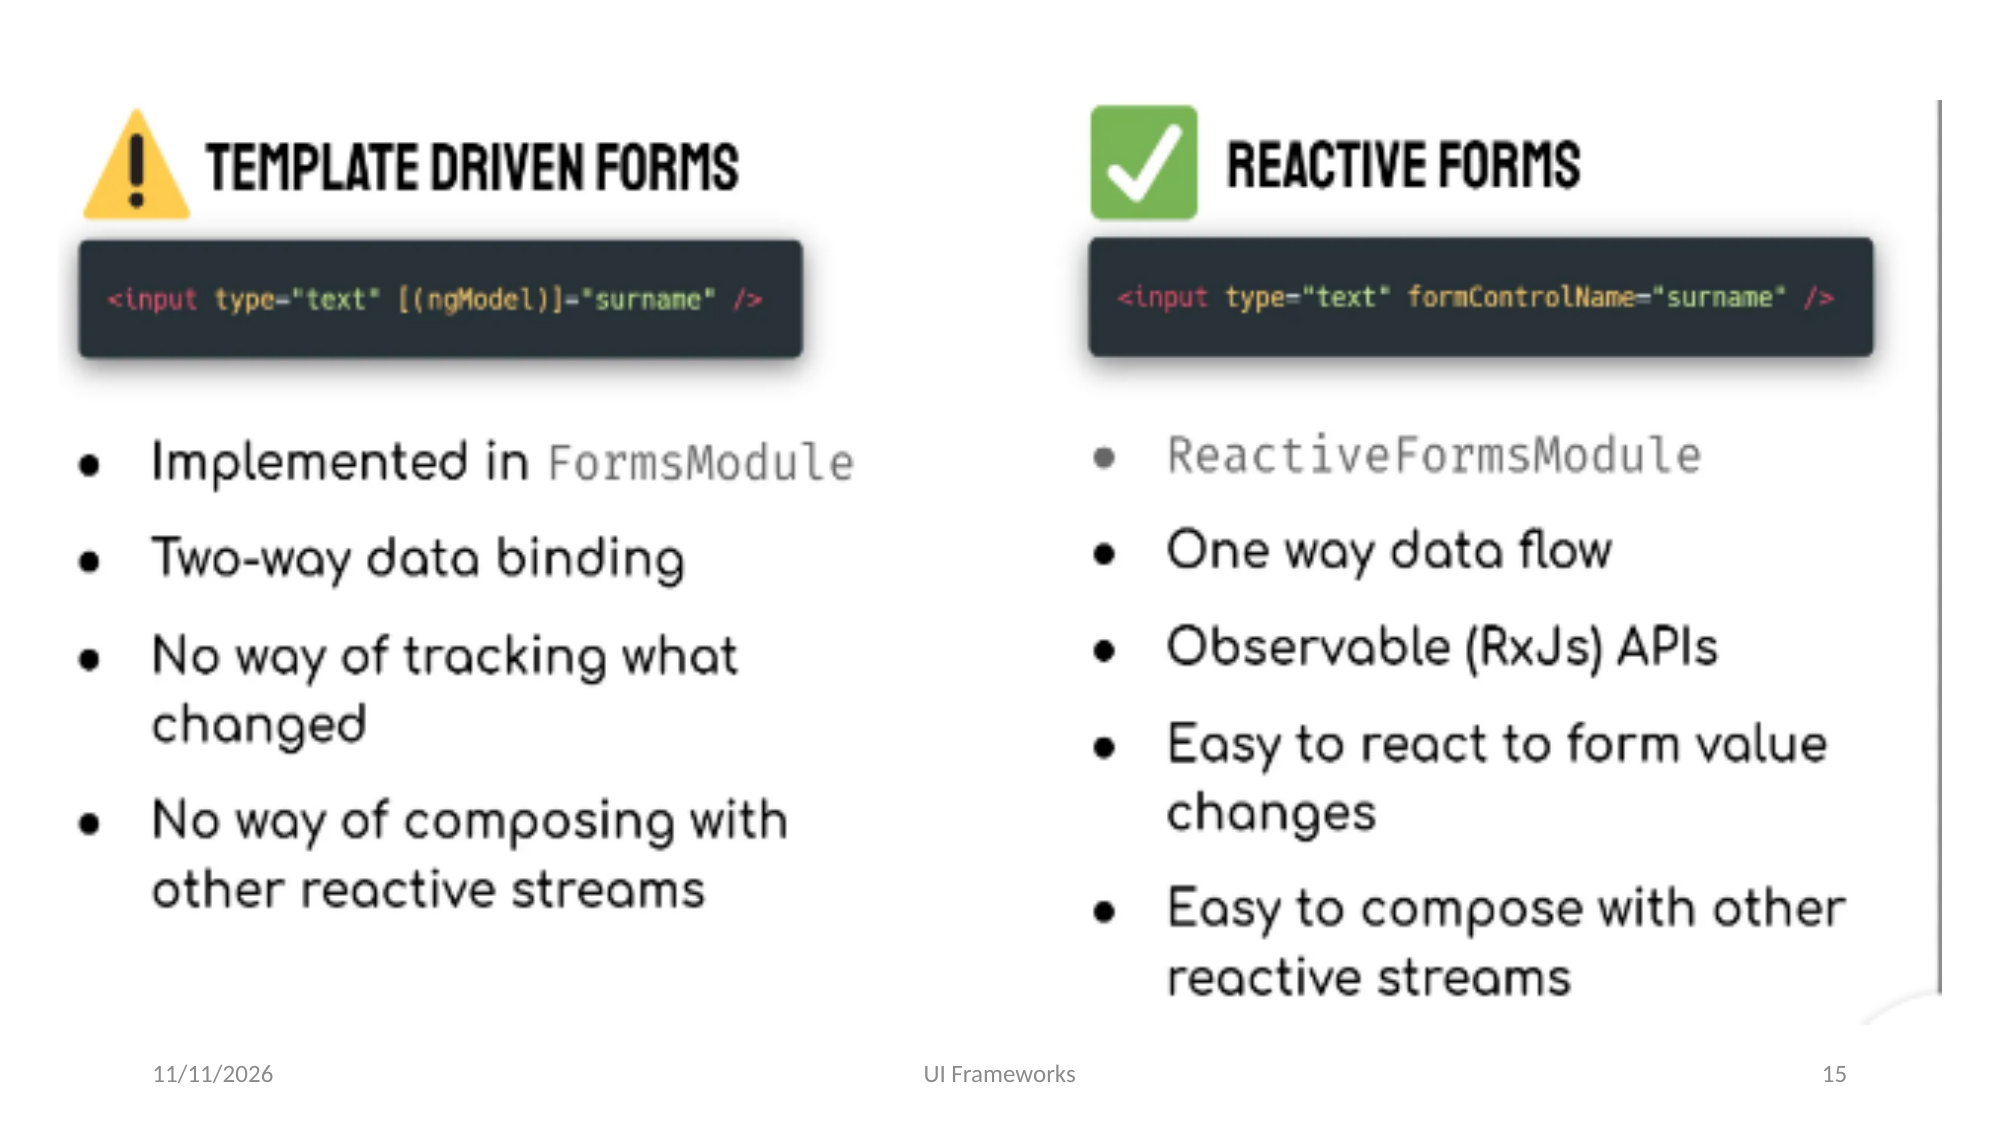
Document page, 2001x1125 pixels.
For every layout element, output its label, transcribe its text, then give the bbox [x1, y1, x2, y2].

slide_number 15 [1616, 1042, 1863, 1103]
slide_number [137, 1042, 588, 1103]
text_box [974, 1025, 1616, 1125]
footer UI Frameworks [662, 1042, 974, 1103]
picture [58, 100, 1942, 1025]
